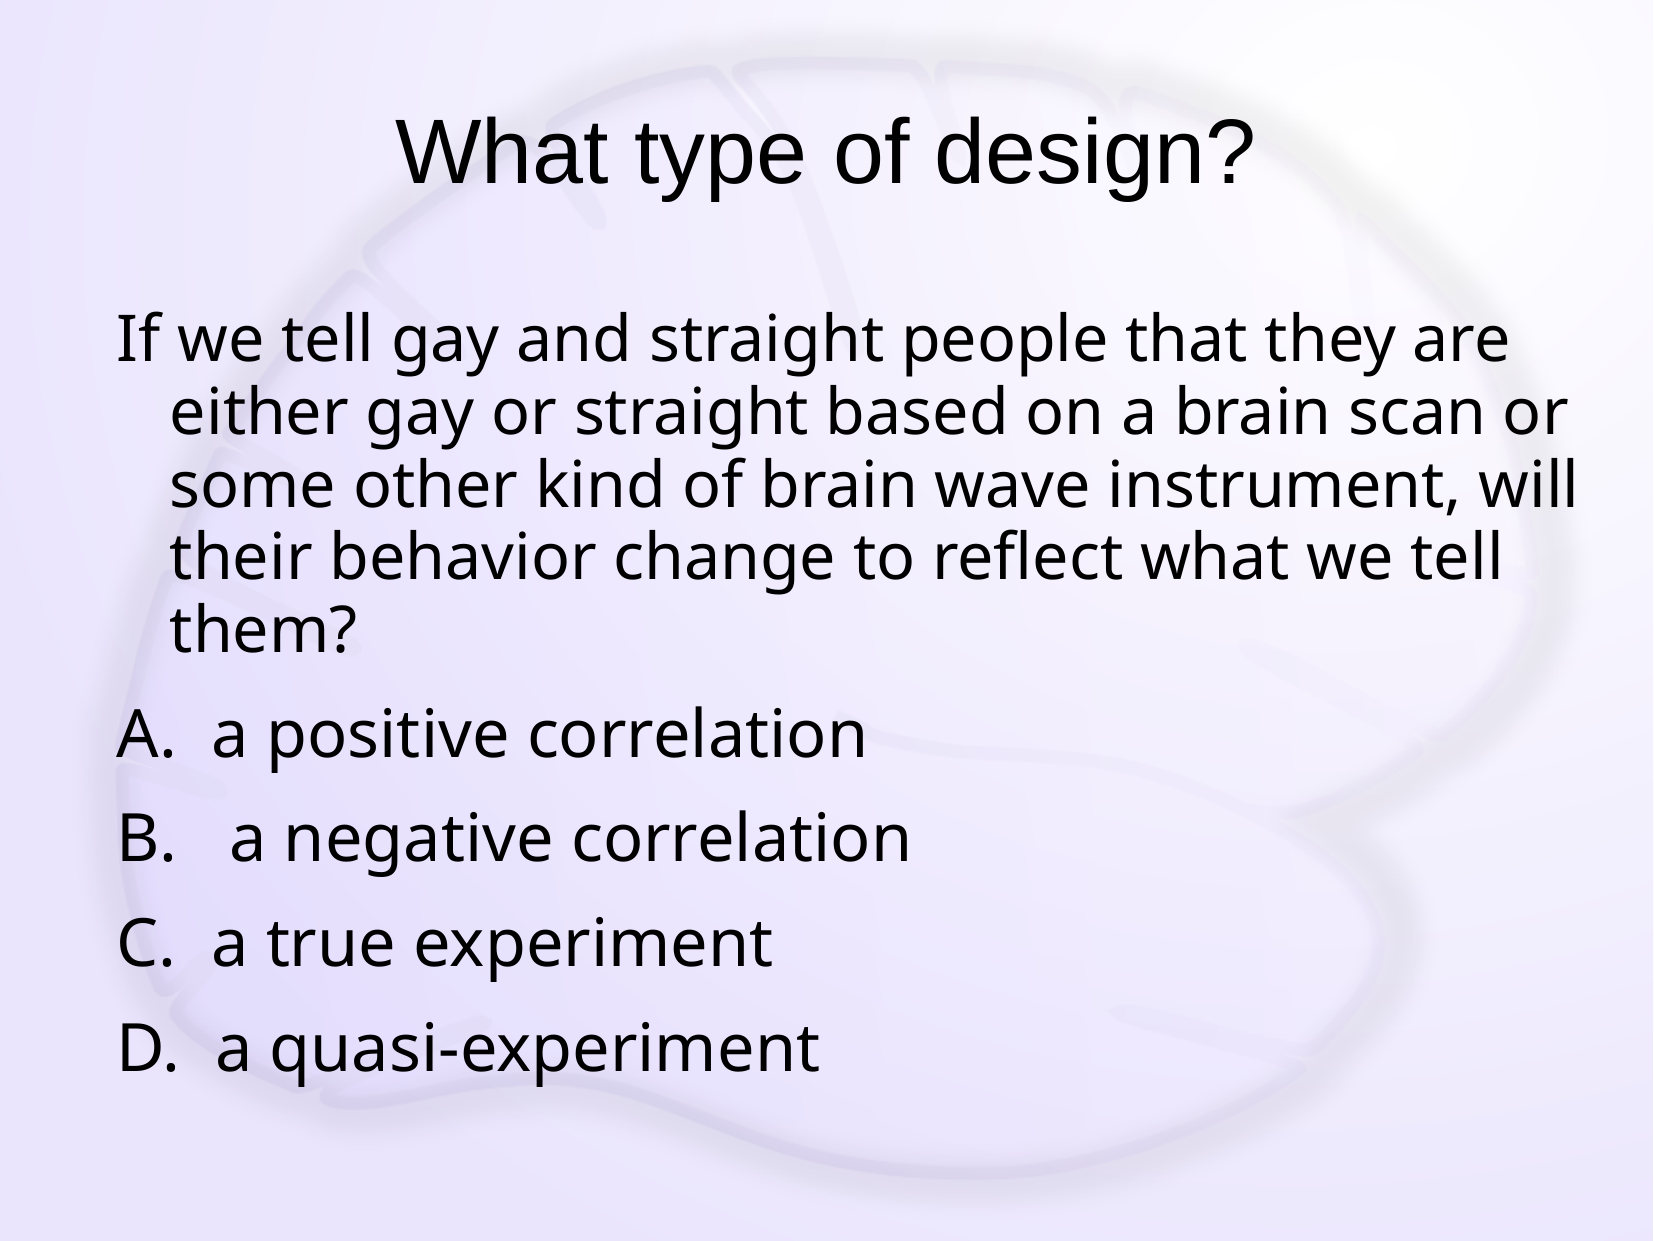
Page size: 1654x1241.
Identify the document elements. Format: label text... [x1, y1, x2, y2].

title What type of design? [82, 49, 1571, 257]
list If we tell gay and straight people that they are either gay or straight based on a brain scan or some other kind of brain wave instrument, will their behavior change to reflect what we tell them? A. a positive correlation B. a negative correlation C. a true experiment D. a quasi-experiment [98, 302, 1654, 1064]
picture [0, 0, 1654, 1241]
